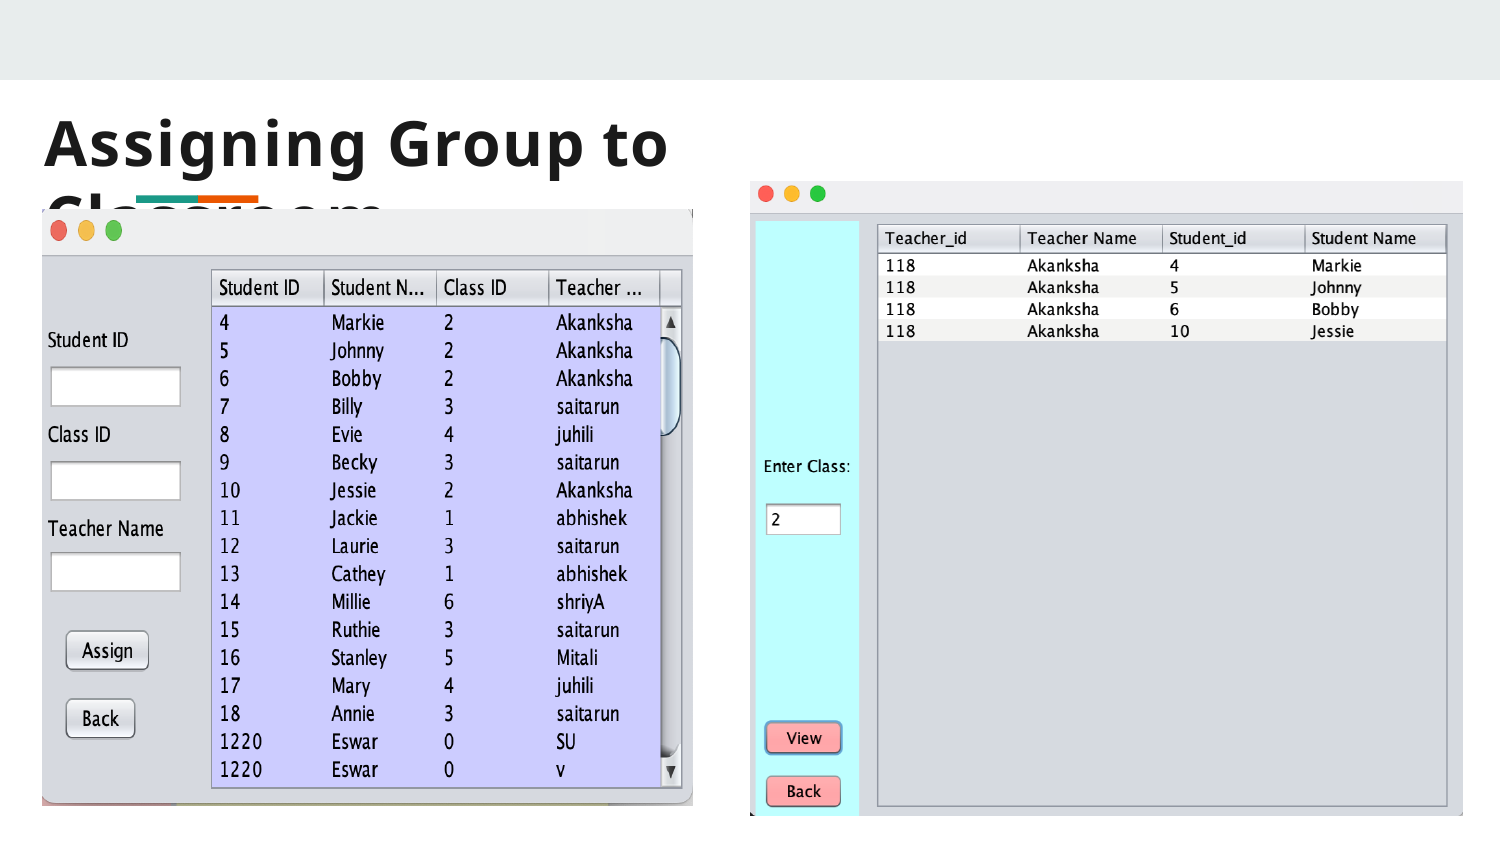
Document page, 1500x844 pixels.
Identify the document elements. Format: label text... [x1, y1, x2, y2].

picture [41, 209, 693, 806]
picture [749, 181, 1463, 816]
title Assigning Group to Classroom [42, 102, 946, 255]
